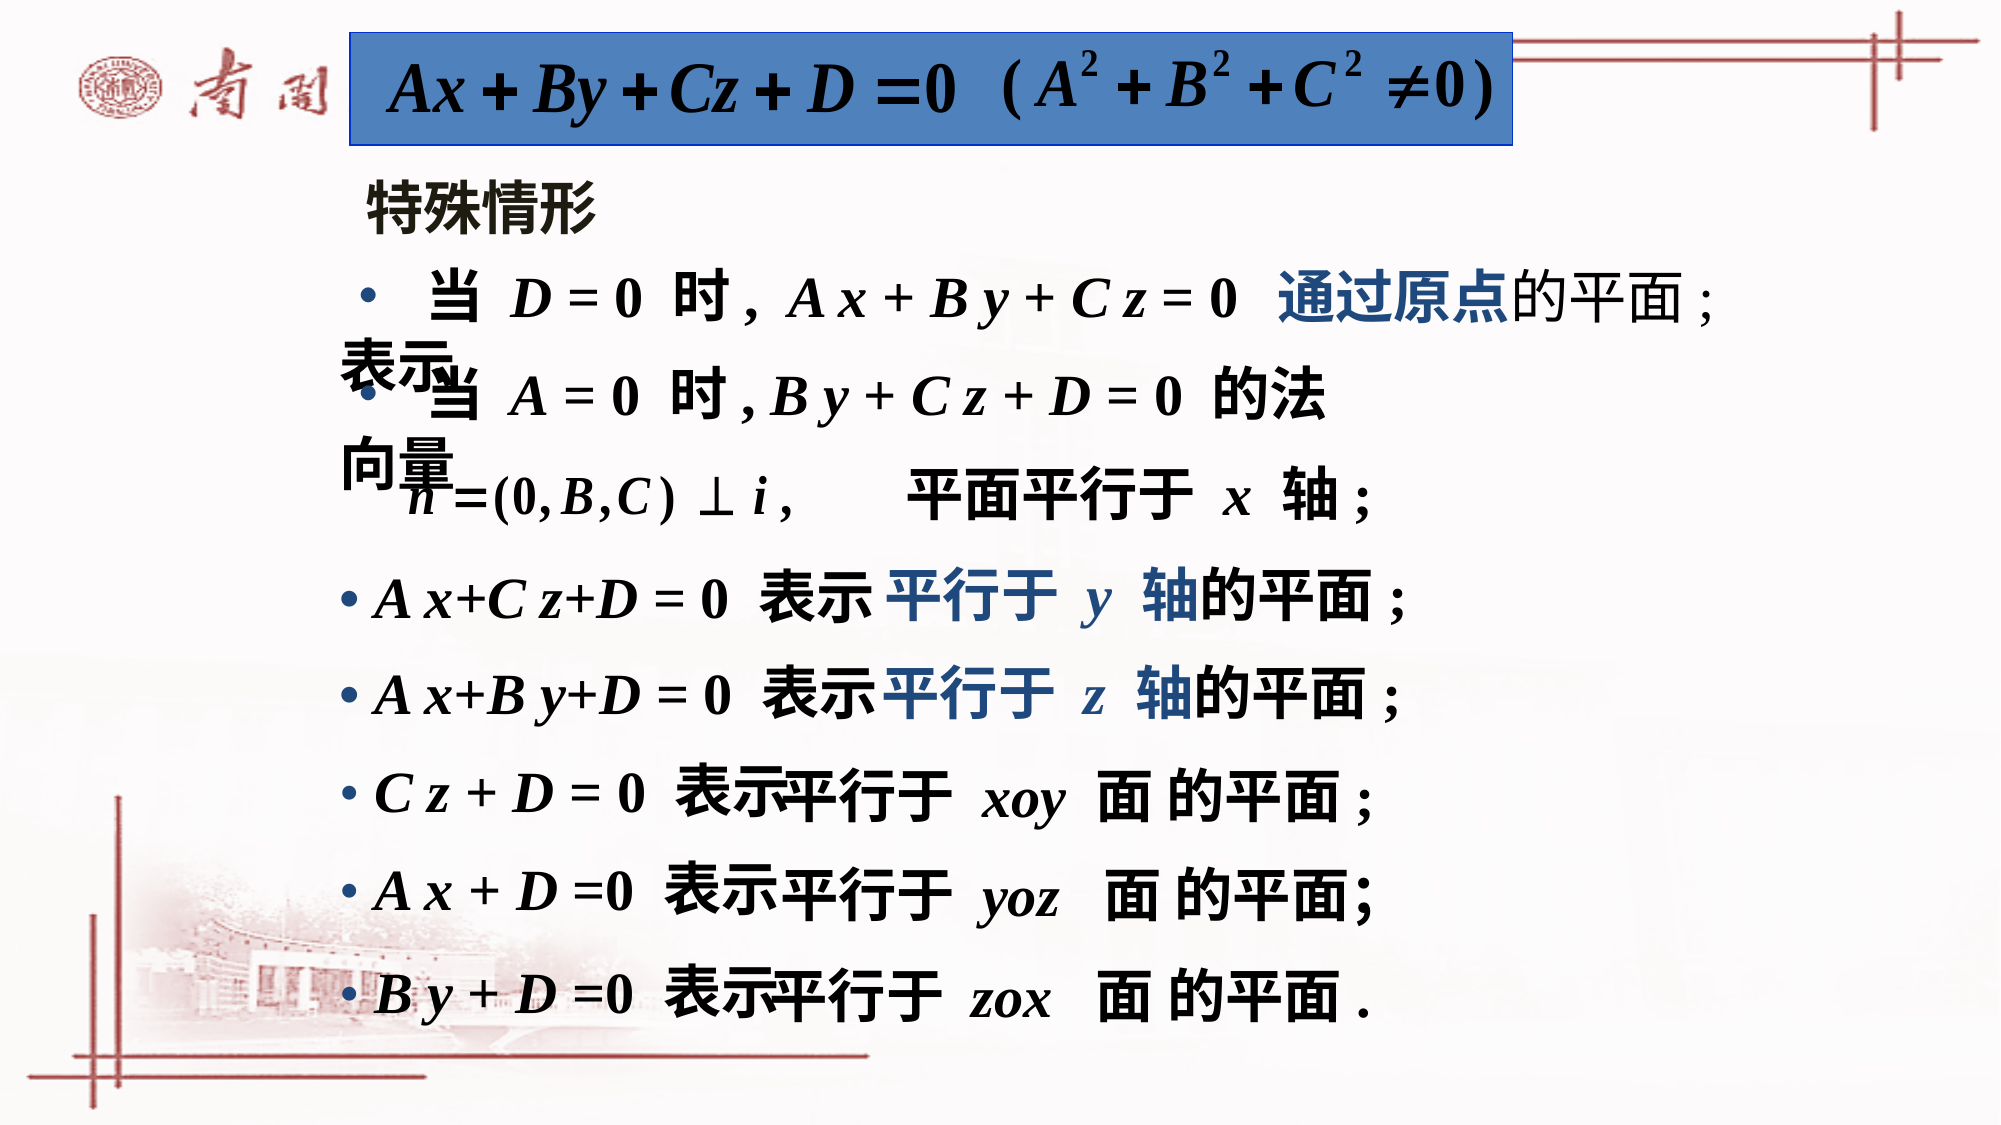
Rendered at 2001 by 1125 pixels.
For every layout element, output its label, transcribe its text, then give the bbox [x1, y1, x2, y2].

text_box • A x+B y+D = 0 表示 [324, 648, 940, 734]
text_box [993, 32, 1507, 136]
text_box • A x+C z+D = 0 表示 [324, 552, 950, 638]
text_box 平行于 yoz 面 的平面； [765, 850, 1466, 936]
text_box 通过原点的平面; [1262, 252, 1725, 338]
text_box • 当 A = 0 时, B y + C z + D = 0 的法向量 [324, 349, 1388, 505]
text_box • A x + D =0 表示 [324, 844, 852, 930]
text_box 平行于 xoy 面 的平面; [765, 751, 1375, 837]
text_box 平行于 y 轴的平面; [870, 550, 1413, 636]
title 特殊情形 [350, 162, 650, 250]
text_box • 当 D = 0 时, A x + B y + C z = 0 表示 [324, 252, 1313, 349]
text_box 平行于 zox 面 的平面. [754, 952, 1380, 1037]
text_box 平面平行于 x 轴; [890, 450, 1375, 535]
text_box [350, 32, 1513, 146]
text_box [373, 46, 967, 144]
text_box • B y + D =0 表示 [324, 948, 796, 1033]
text_box 平行于 z 轴的平面; [867, 649, 1388, 734]
text_box • C z + D = 0 表示 [324, 746, 871, 832]
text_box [399, 449, 801, 534]
